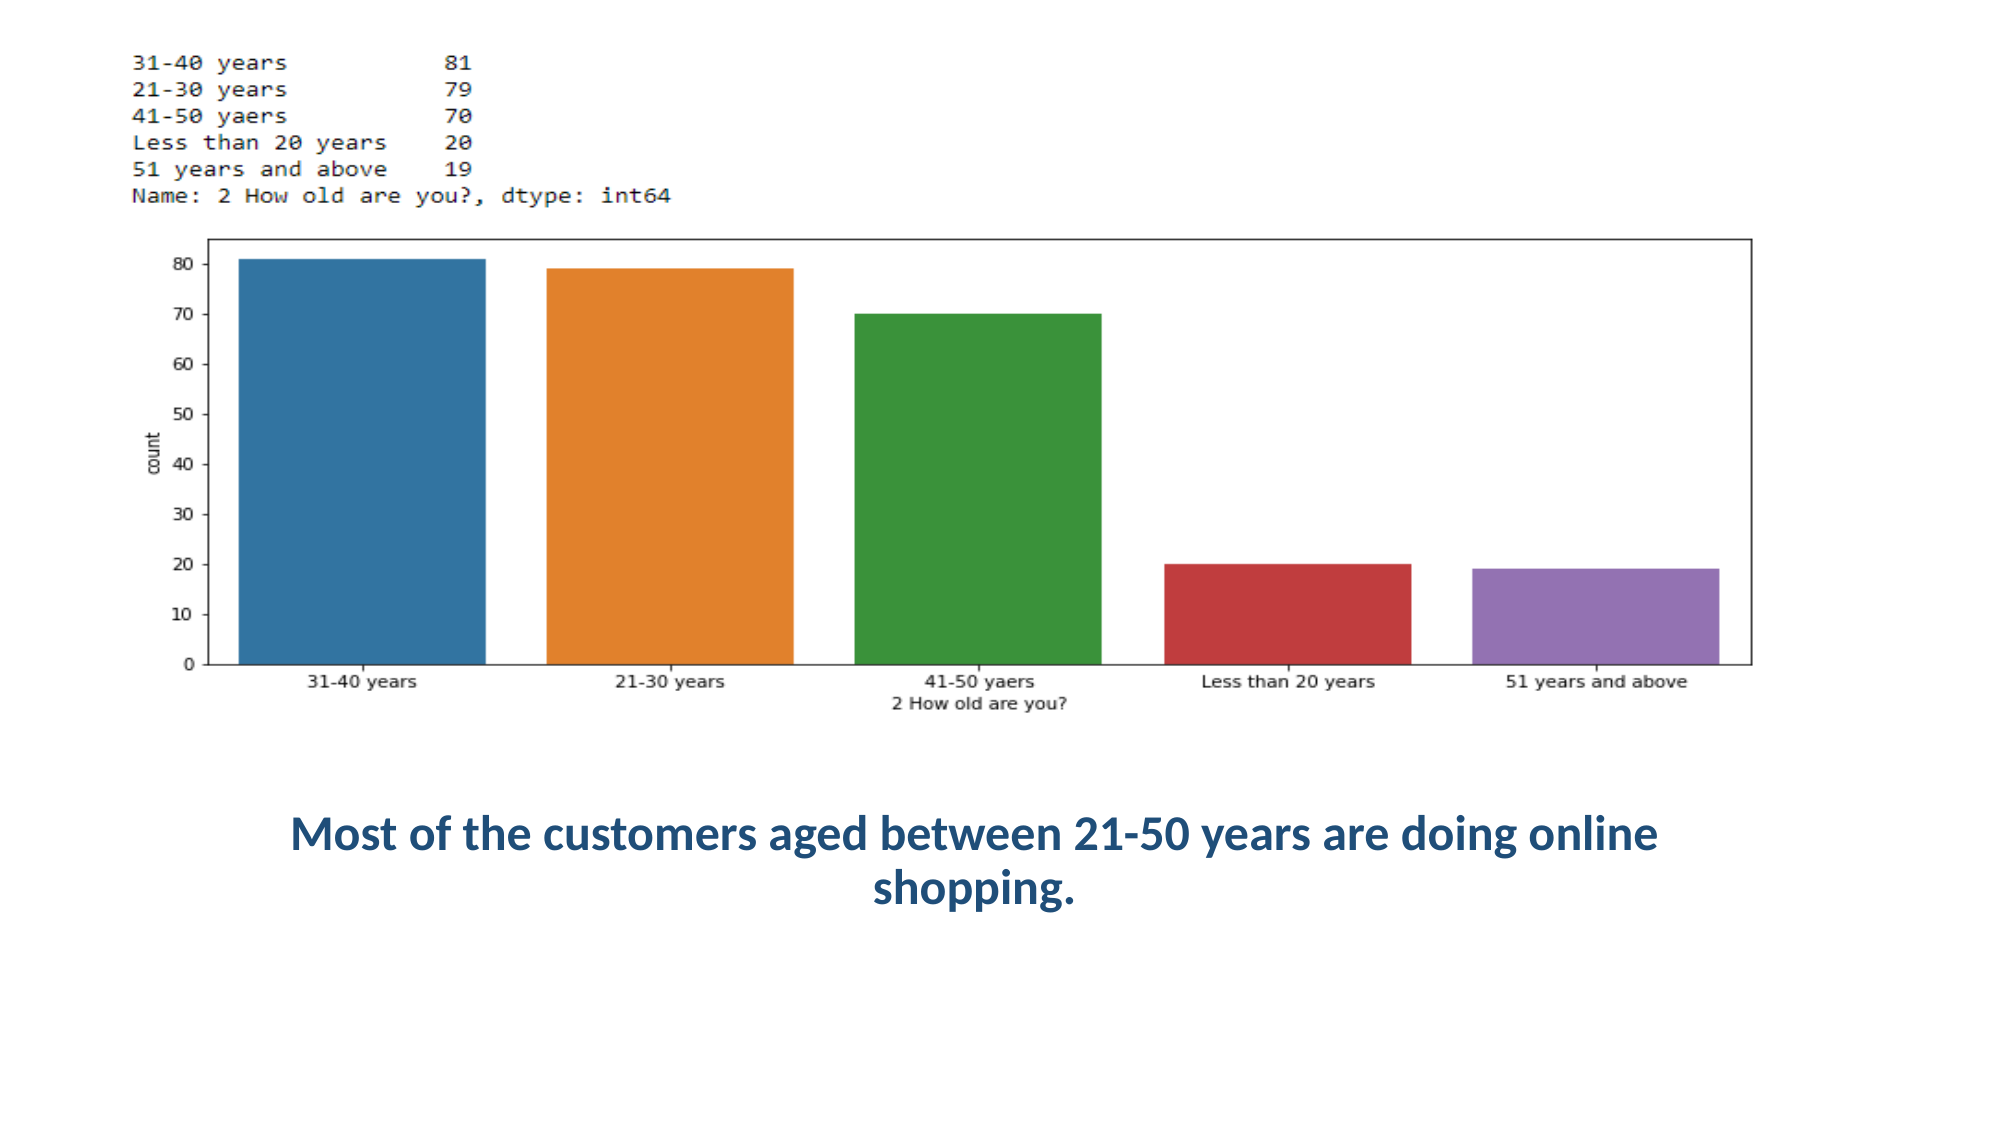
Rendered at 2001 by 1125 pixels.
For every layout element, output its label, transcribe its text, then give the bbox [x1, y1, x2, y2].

subtitle Most of the customers aged between 21-50 years are doing online shopping. [224, 800, 1725, 1072]
picture [123, 45, 1788, 716]
